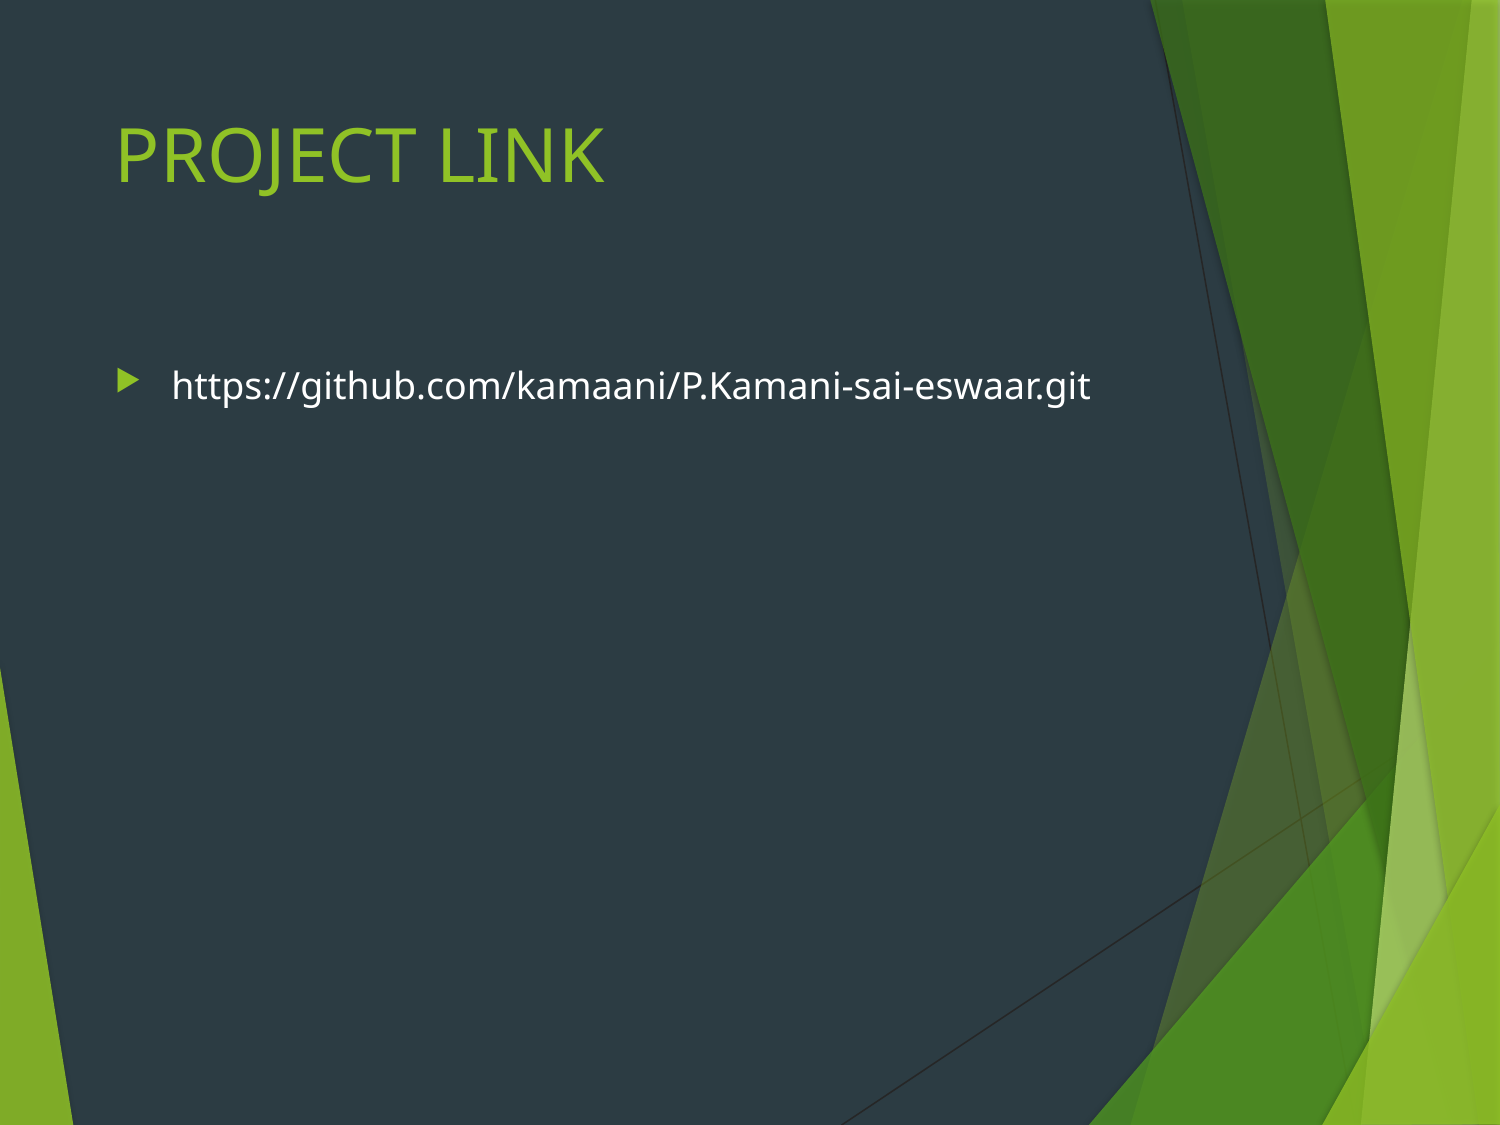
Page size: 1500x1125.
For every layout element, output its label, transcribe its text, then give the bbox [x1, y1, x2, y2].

list https://github.com/kamaani/P.Kamani-sai-eswaar.git [99, 354, 1142, 992]
title PROJECT LINK [99, 99, 1142, 317]
